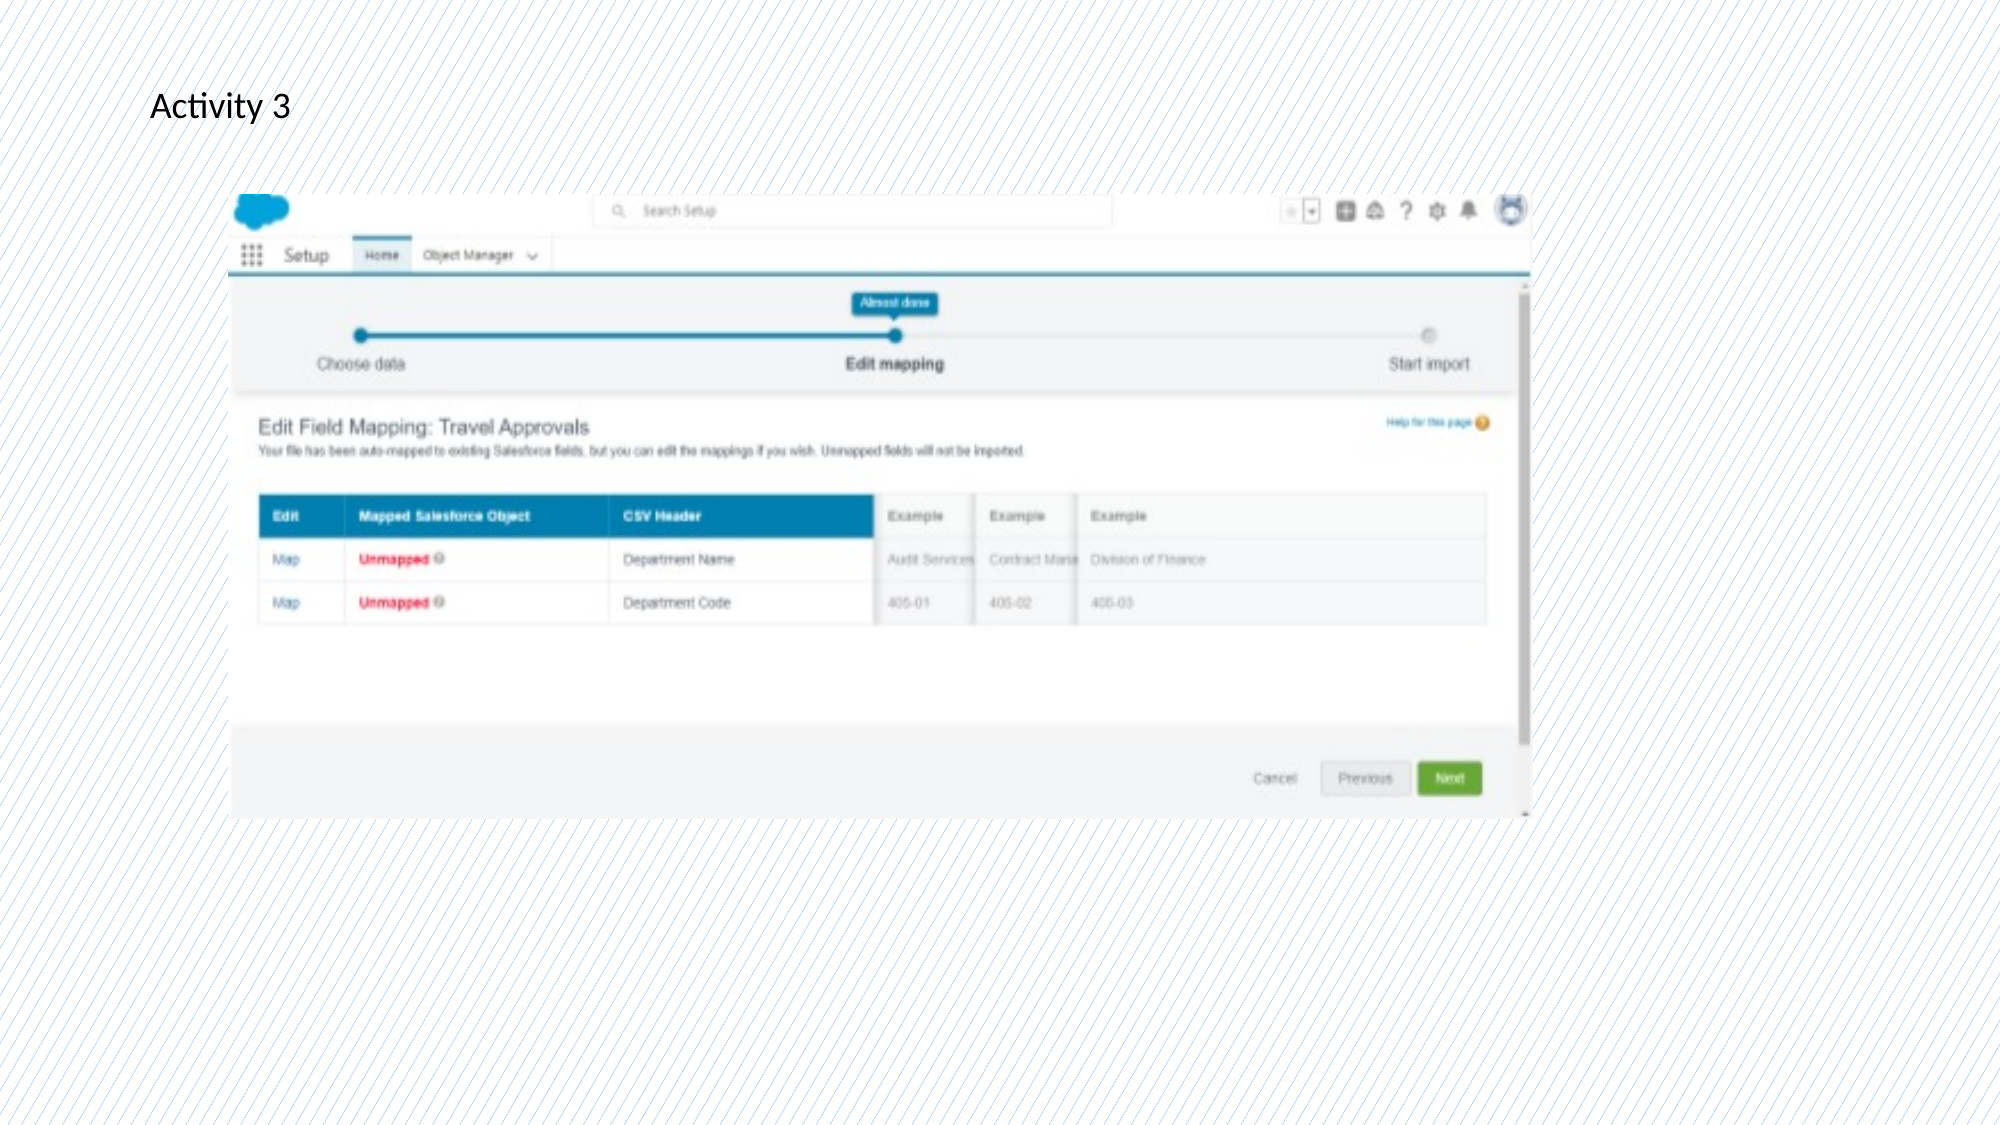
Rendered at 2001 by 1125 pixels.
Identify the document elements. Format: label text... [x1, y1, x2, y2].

picture [228, 194, 1533, 819]
text_box Activity 3 [135, 73, 1397, 134]
